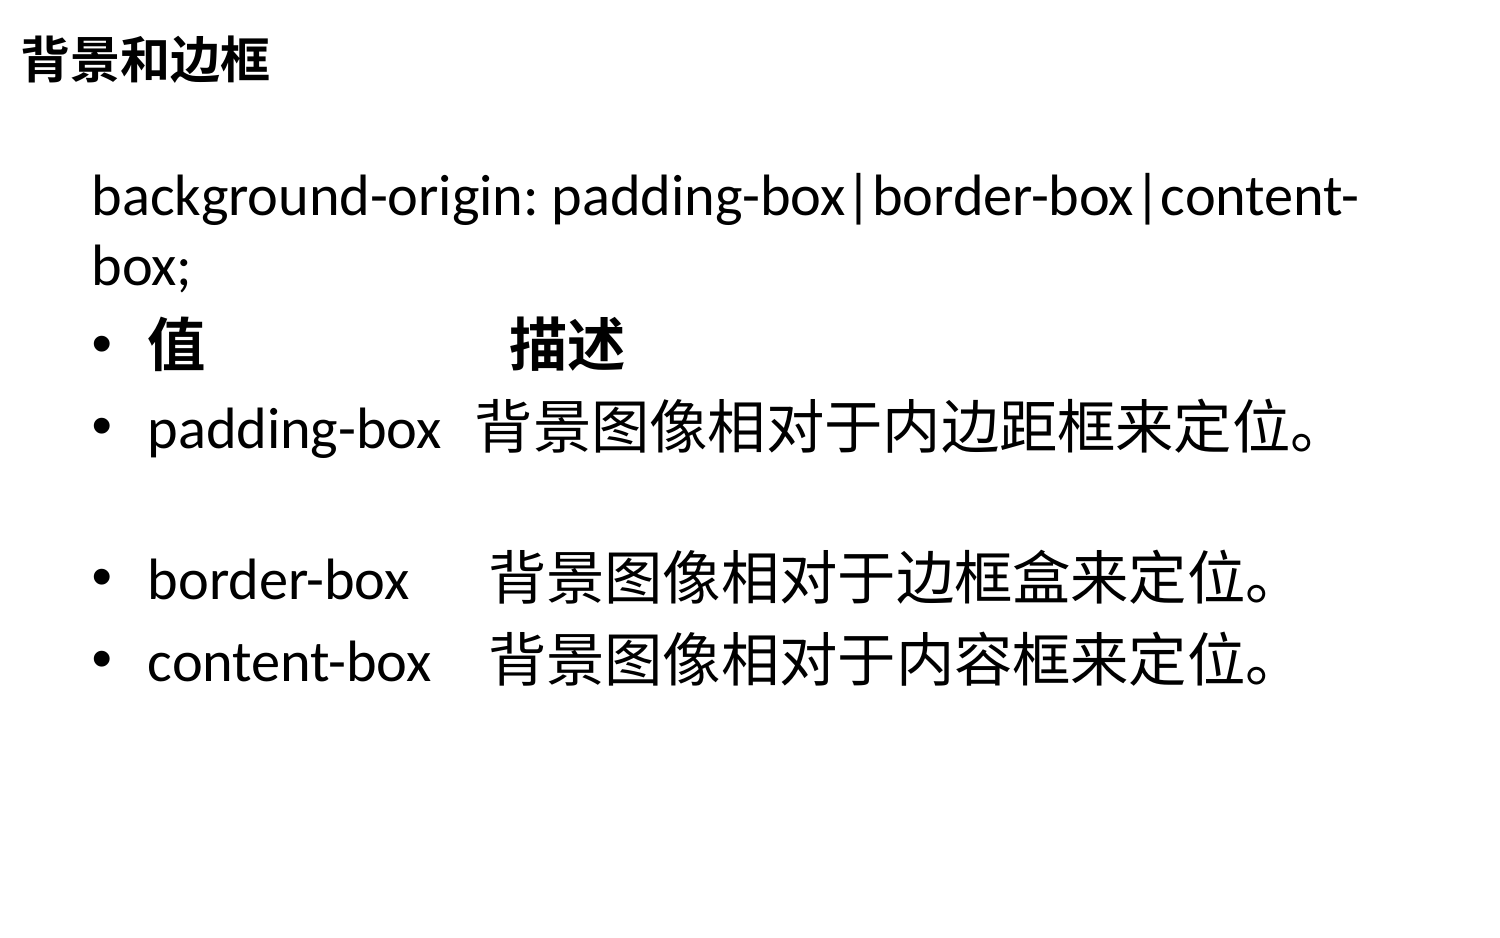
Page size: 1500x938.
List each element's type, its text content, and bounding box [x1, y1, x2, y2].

list background-origin: padding-box|border-box|content-box; 值 描述 padding-box 背景图像相对于内边距框来定位。 border-box 背景图像相对于边框盒来定位。 content-box 背景图像相对于内容框来定位。 [76, 149, 1427, 769]
title 背景和边框 [5, 7, 1293, 110]
